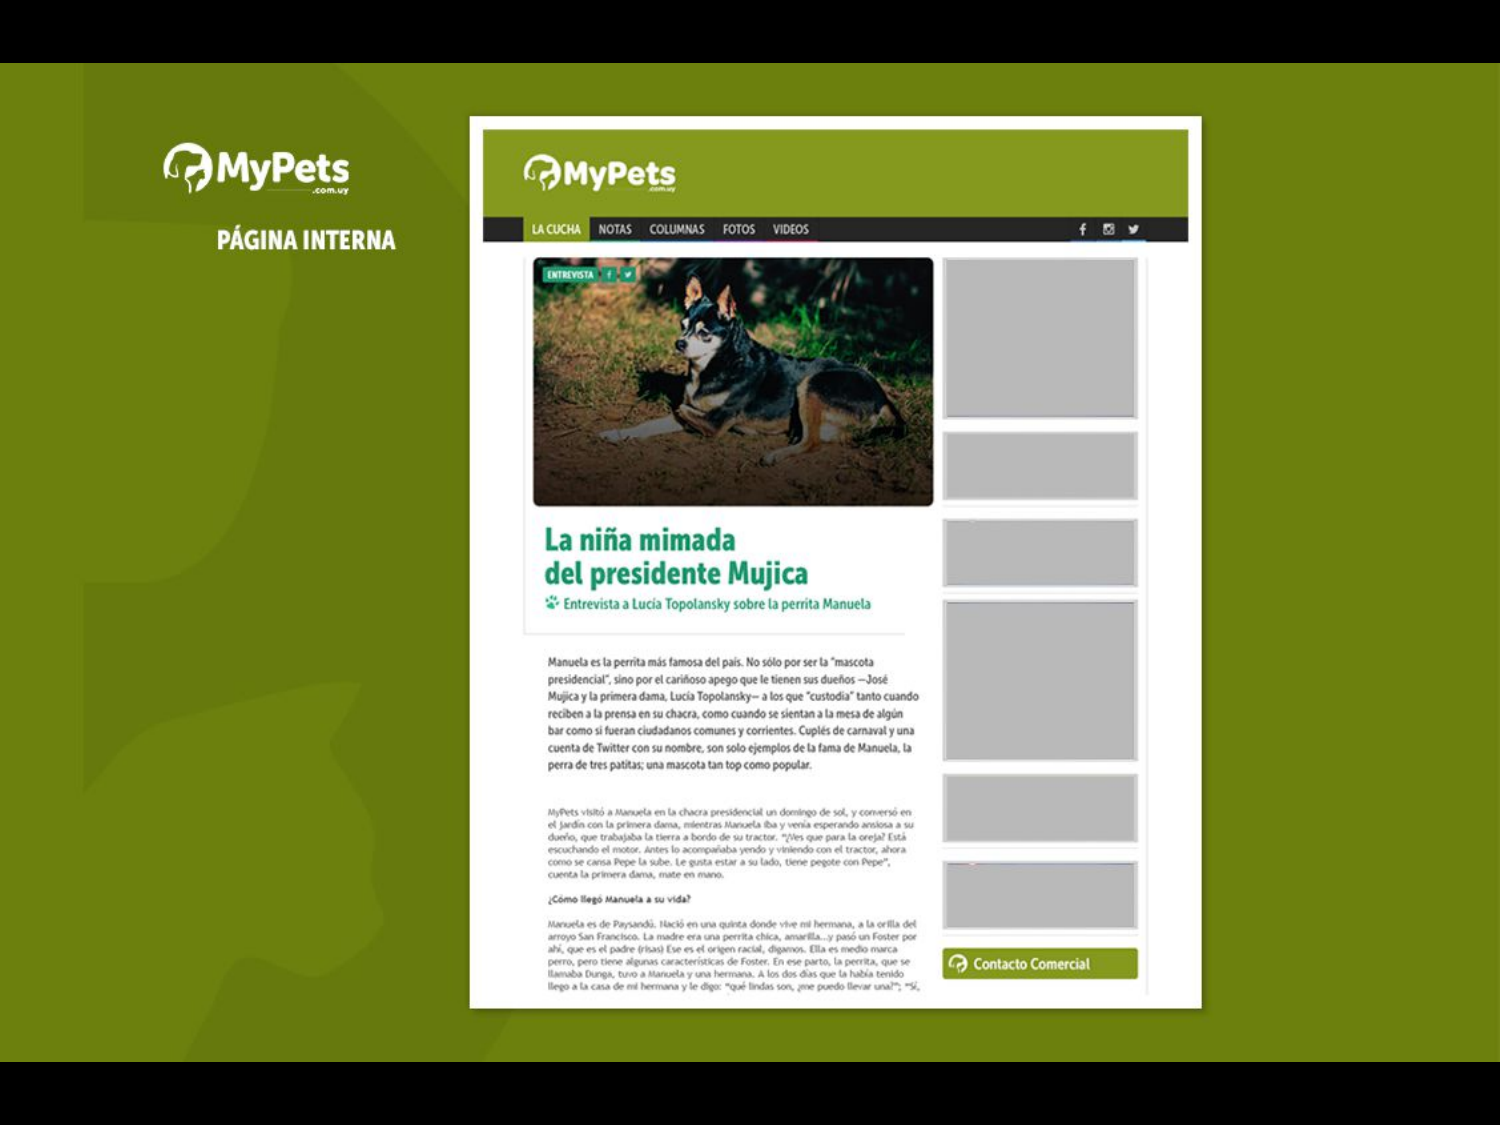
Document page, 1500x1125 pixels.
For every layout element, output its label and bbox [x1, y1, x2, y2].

picture [0, 62, 1500, 1062]
